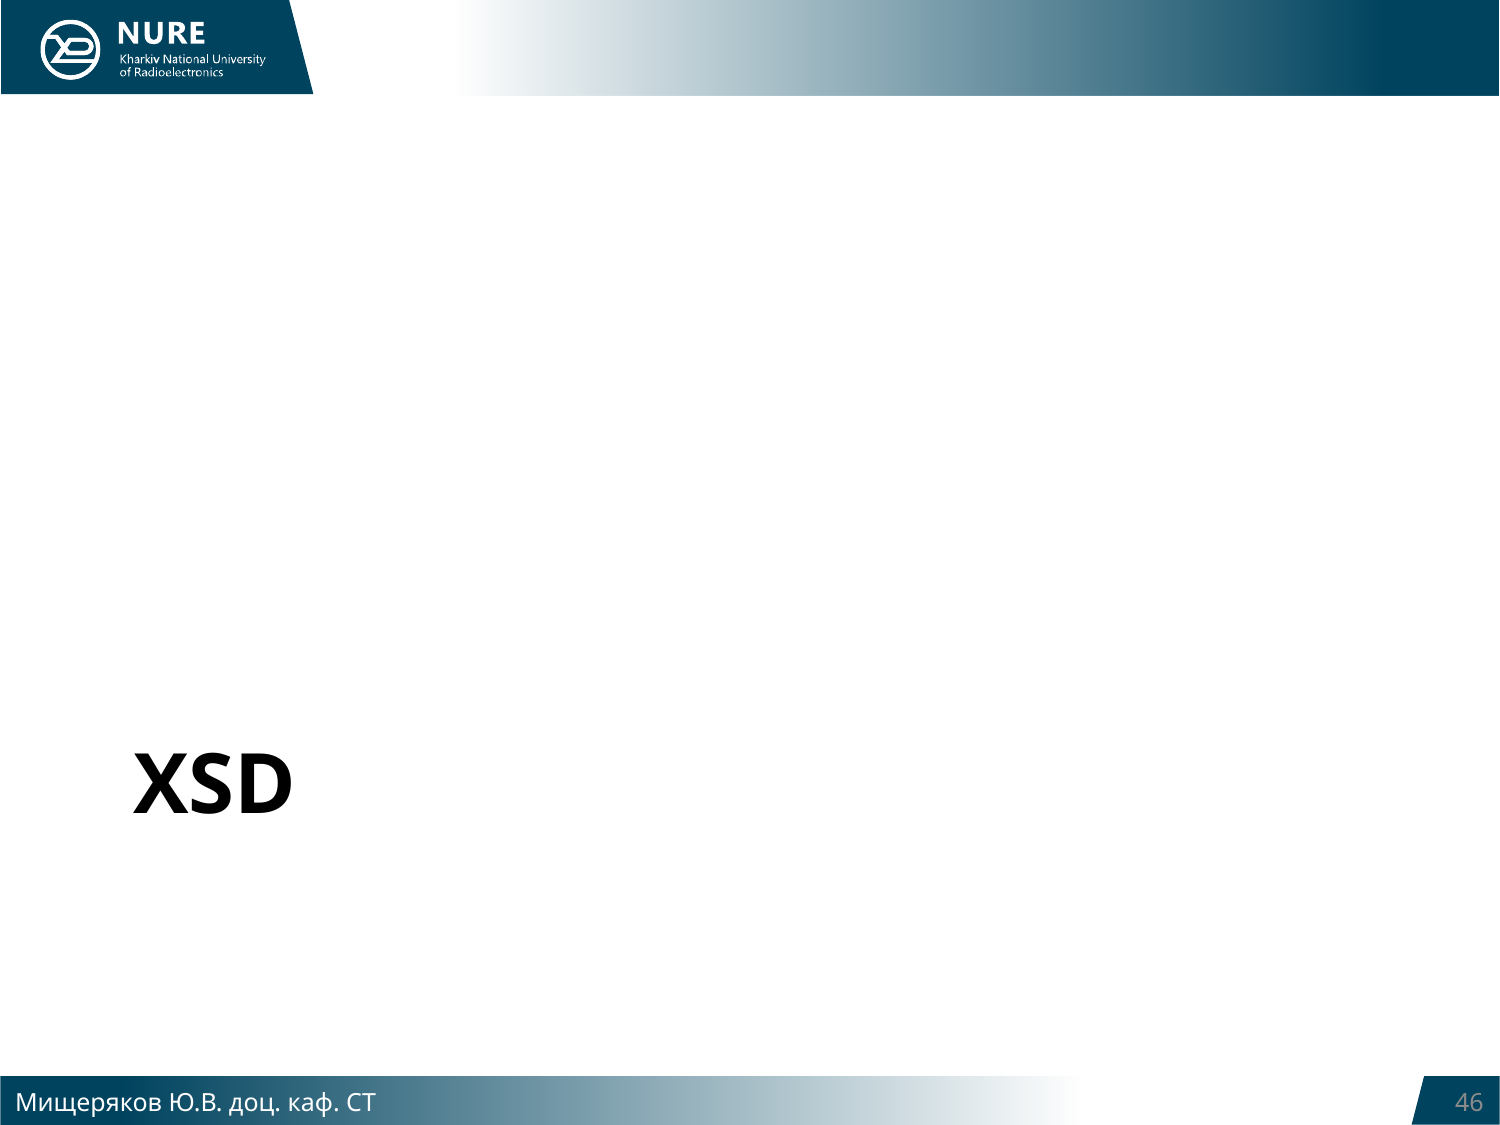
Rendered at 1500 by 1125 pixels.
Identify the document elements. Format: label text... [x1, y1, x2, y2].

footer Мищеряков Ю.В. доц. каф. СТ [0, 1082, 963, 1125]
slide_number 46 [1396, 1082, 1499, 1125]
title XSD [118, 722, 1394, 947]
